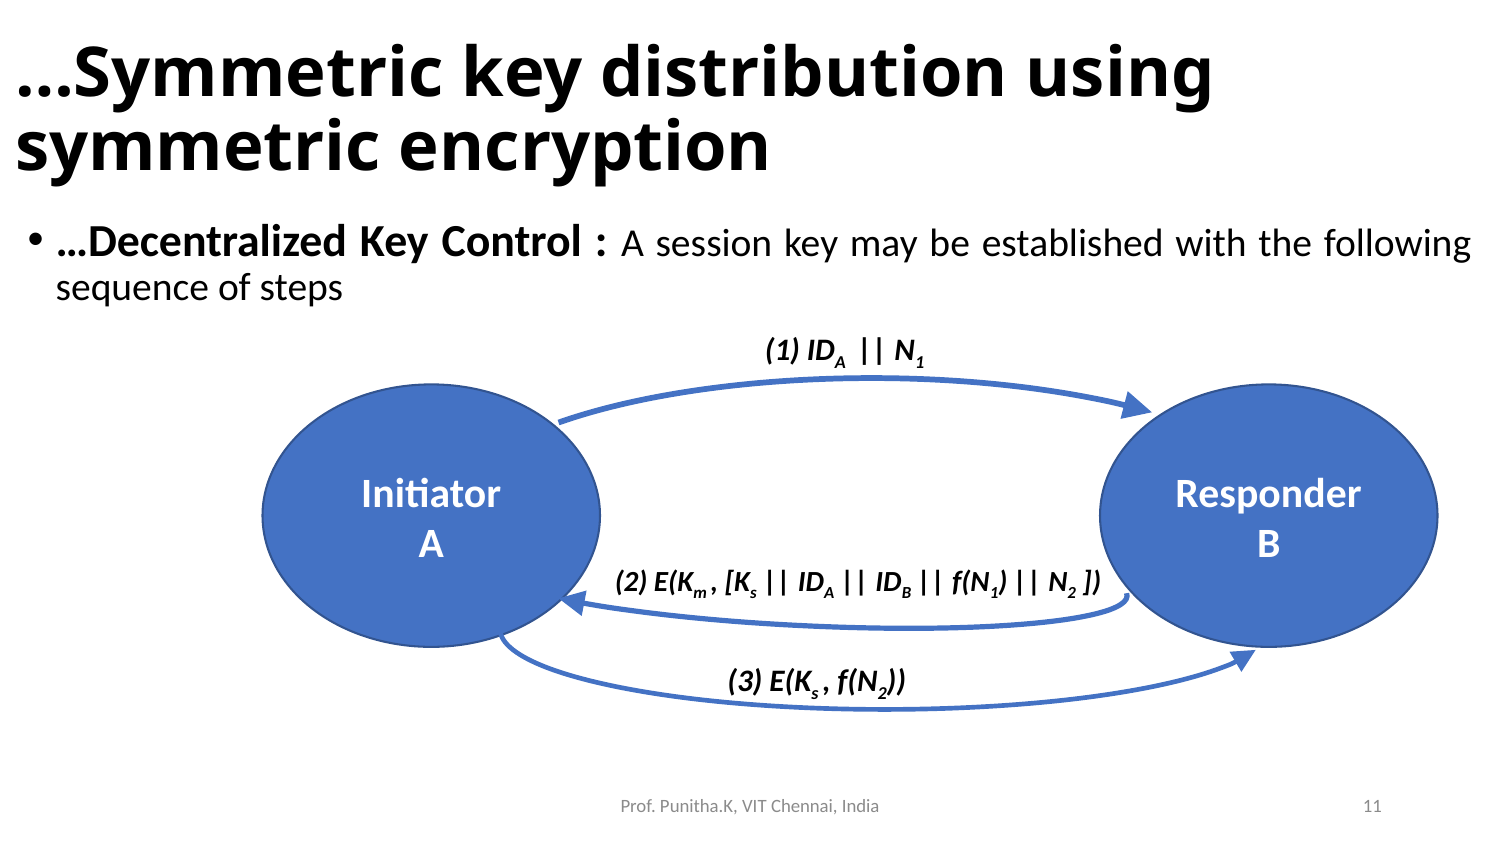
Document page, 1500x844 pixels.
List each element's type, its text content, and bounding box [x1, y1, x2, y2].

text_box (2) E(Km , [Ks || IDA || IDB || f(N1) || N2 ]) [600, 548, 1133, 643]
slide_number 11 [1059, 782, 1397, 827]
list …Decentralized Key Control : A session key may be established with the following sequence of steps [12, 209, 1488, 797]
text_box Initiator A [261, 383, 602, 648]
text_box [499, 628, 1256, 706]
text_box [558, 592, 600, 613]
text_box (3) E(Ks , f(N2)) [712, 646, 1013, 711]
footer Prof. Punitha.K, VIT Chennai, India [496, 782, 1004, 827]
text_box (1) IDA || N1 [749, 321, 1063, 380]
text_box Responder B [1098, 383, 1439, 648]
text_box [558, 380, 1152, 516]
title …Symmetric key distribution using symmetric encryption [0, 0, 1450, 222]
